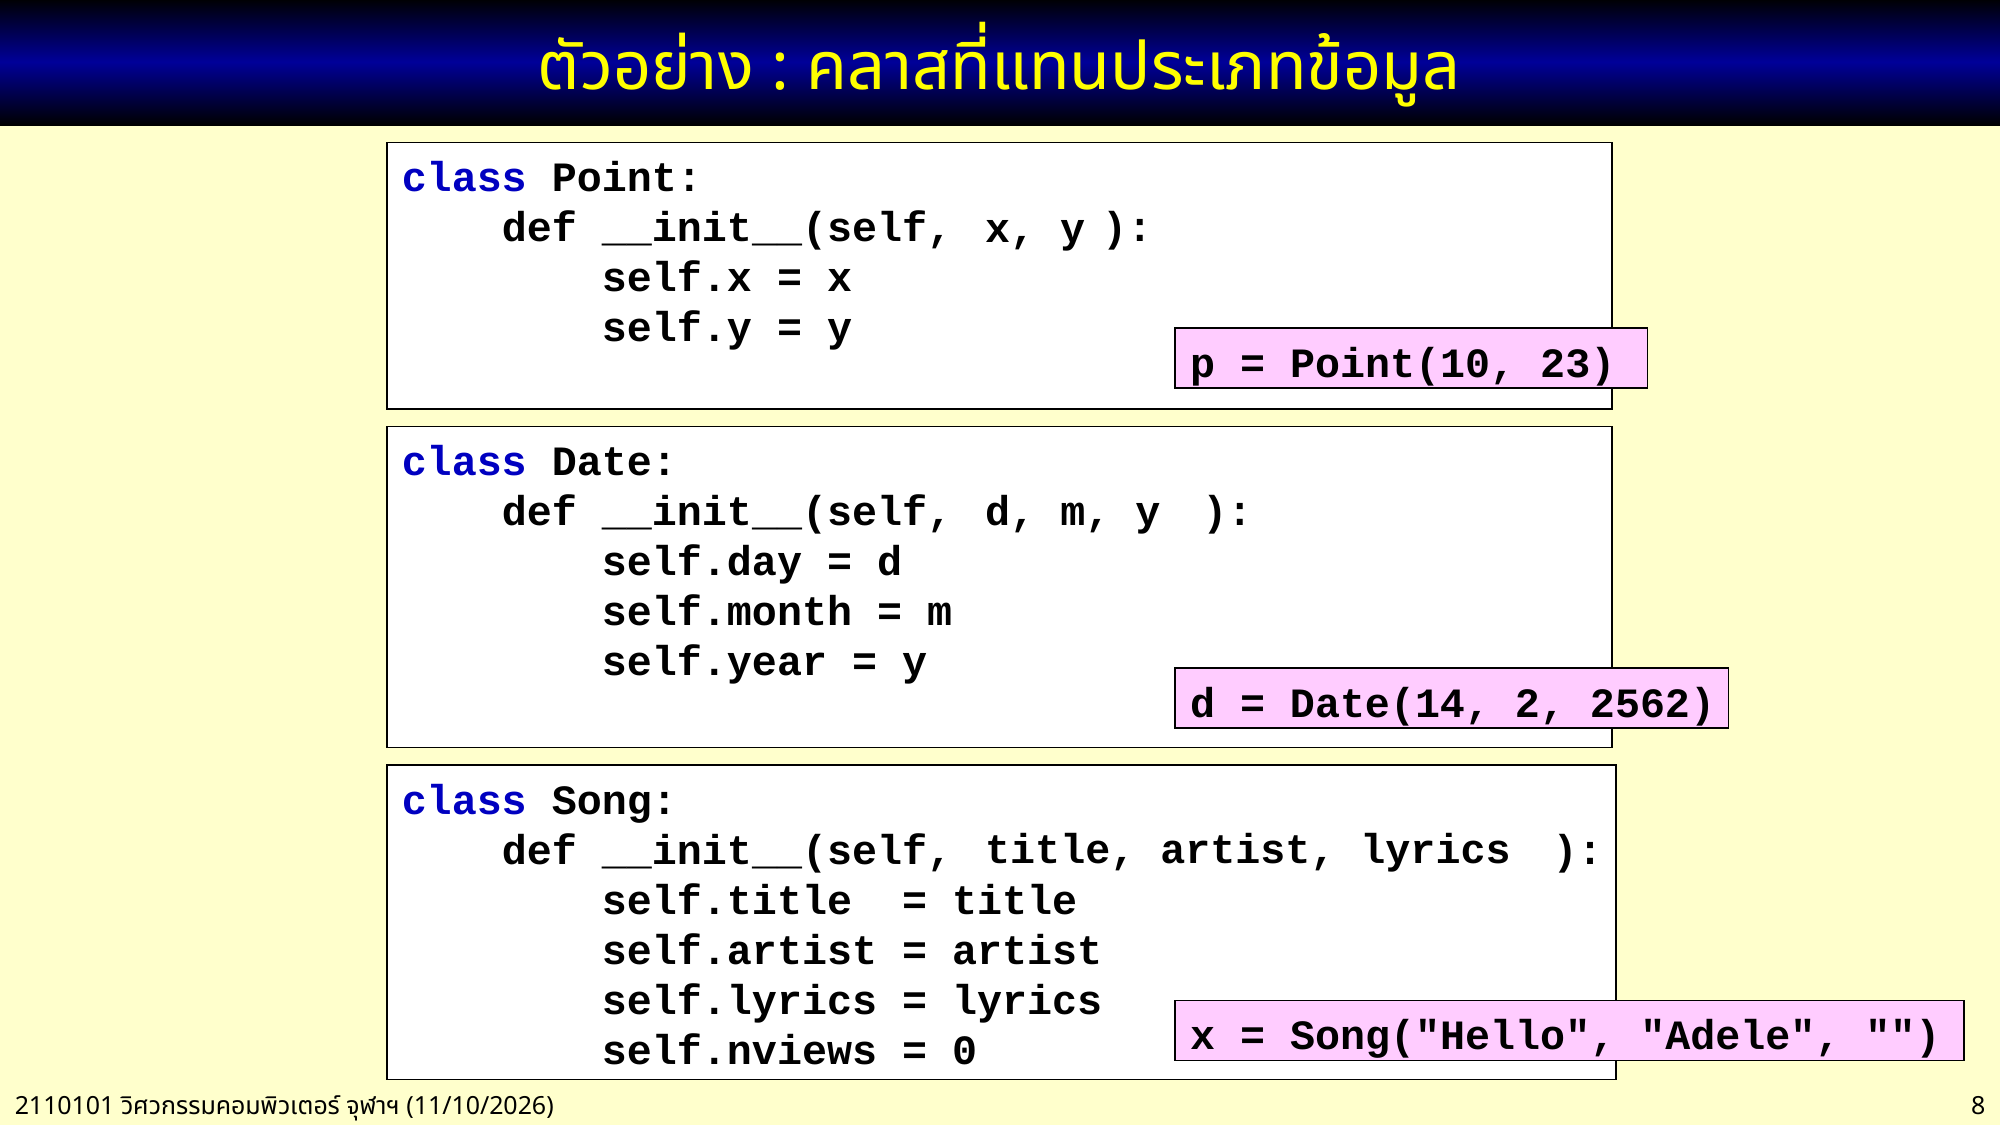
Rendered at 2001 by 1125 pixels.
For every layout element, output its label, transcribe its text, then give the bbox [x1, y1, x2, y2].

text_box class Song: def __init__(self, ): self.title = title self.artist = artist self.lyrics = lyrics self.nviews = 0 [387, 765, 1616, 1080]
text_box d = Date(14, 2, 2562) [1175, 668, 1729, 728]
text_box d, m, y [970, 476, 1200, 537]
text_box x = Song("Hello", "Adele", "") [1175, 1000, 1965, 1061]
text_box title, artist, lyrics [970, 814, 1200, 875]
title ตัวอย่าง : คลาสที่แทนประเภทข้อมูล [0, 0, 2000, 126]
text_box class Date: def __init__(self, ): self.day = d self.month = m self.year = y [387, 426, 1613, 748]
text_box x, y [970, 193, 1117, 254]
text_box p = Point(10, 23) [1175, 328, 1648, 388]
text_box class Point: def __init__(self, ): self.x = x self.y = y [387, 142, 1613, 410]
